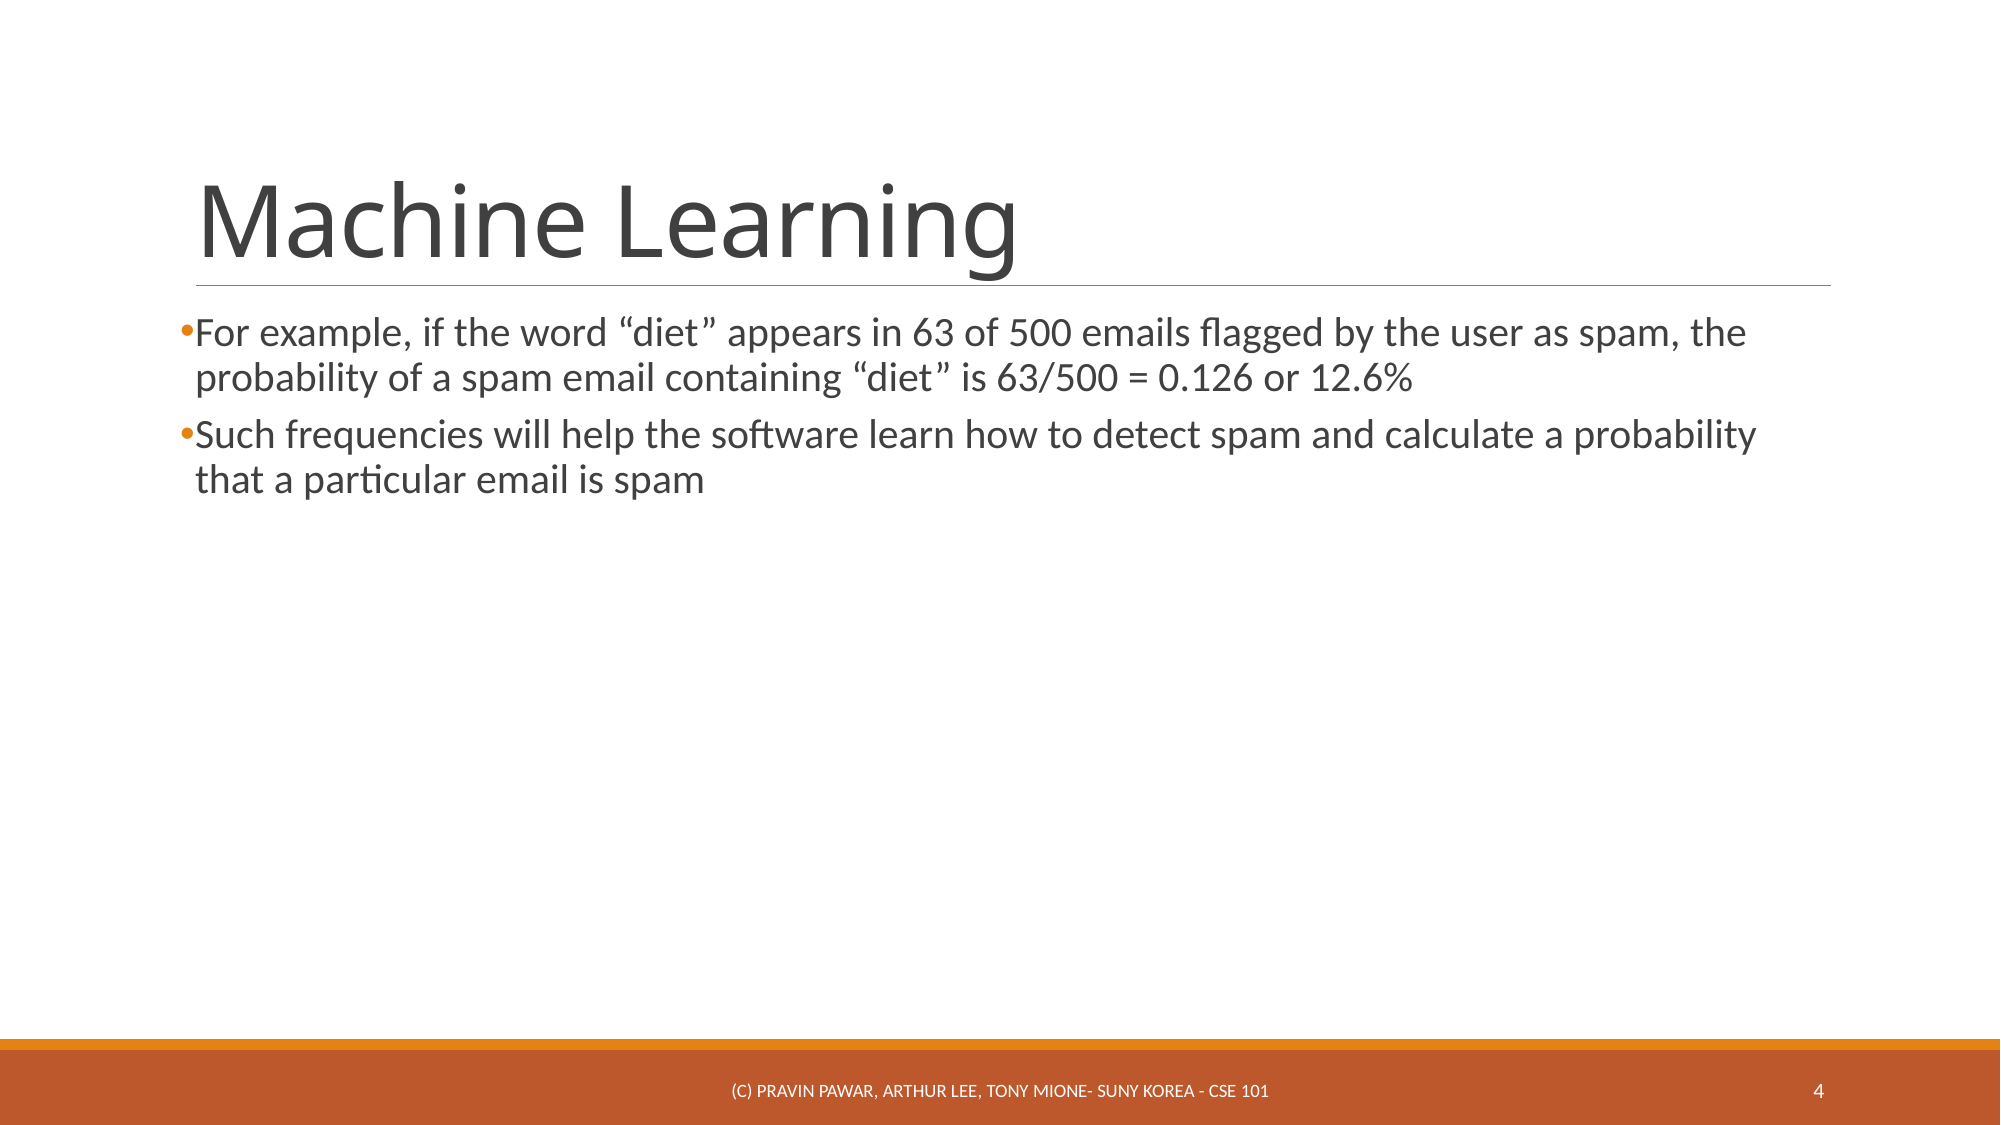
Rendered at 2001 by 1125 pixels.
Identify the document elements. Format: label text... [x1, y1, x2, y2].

slide_number 4 [1624, 1059, 1840, 1120]
footer (c) Pravin Pawar, Arthur Lee, Tony Mione- SUNY Korea - CSE 101 [604, 1059, 1396, 1120]
title Machine Learning [180, 47, 1830, 285]
list For example, if the word “diet” appears in 63 of 500 emails flagged by the user as spam, the probability of a spam email containing “diet” is 63/500 = 0.126 or 12.6% Such frequencies will help the software learn how to detect spam and calculate a probability that a particular email is spam [180, 302, 1830, 963]
